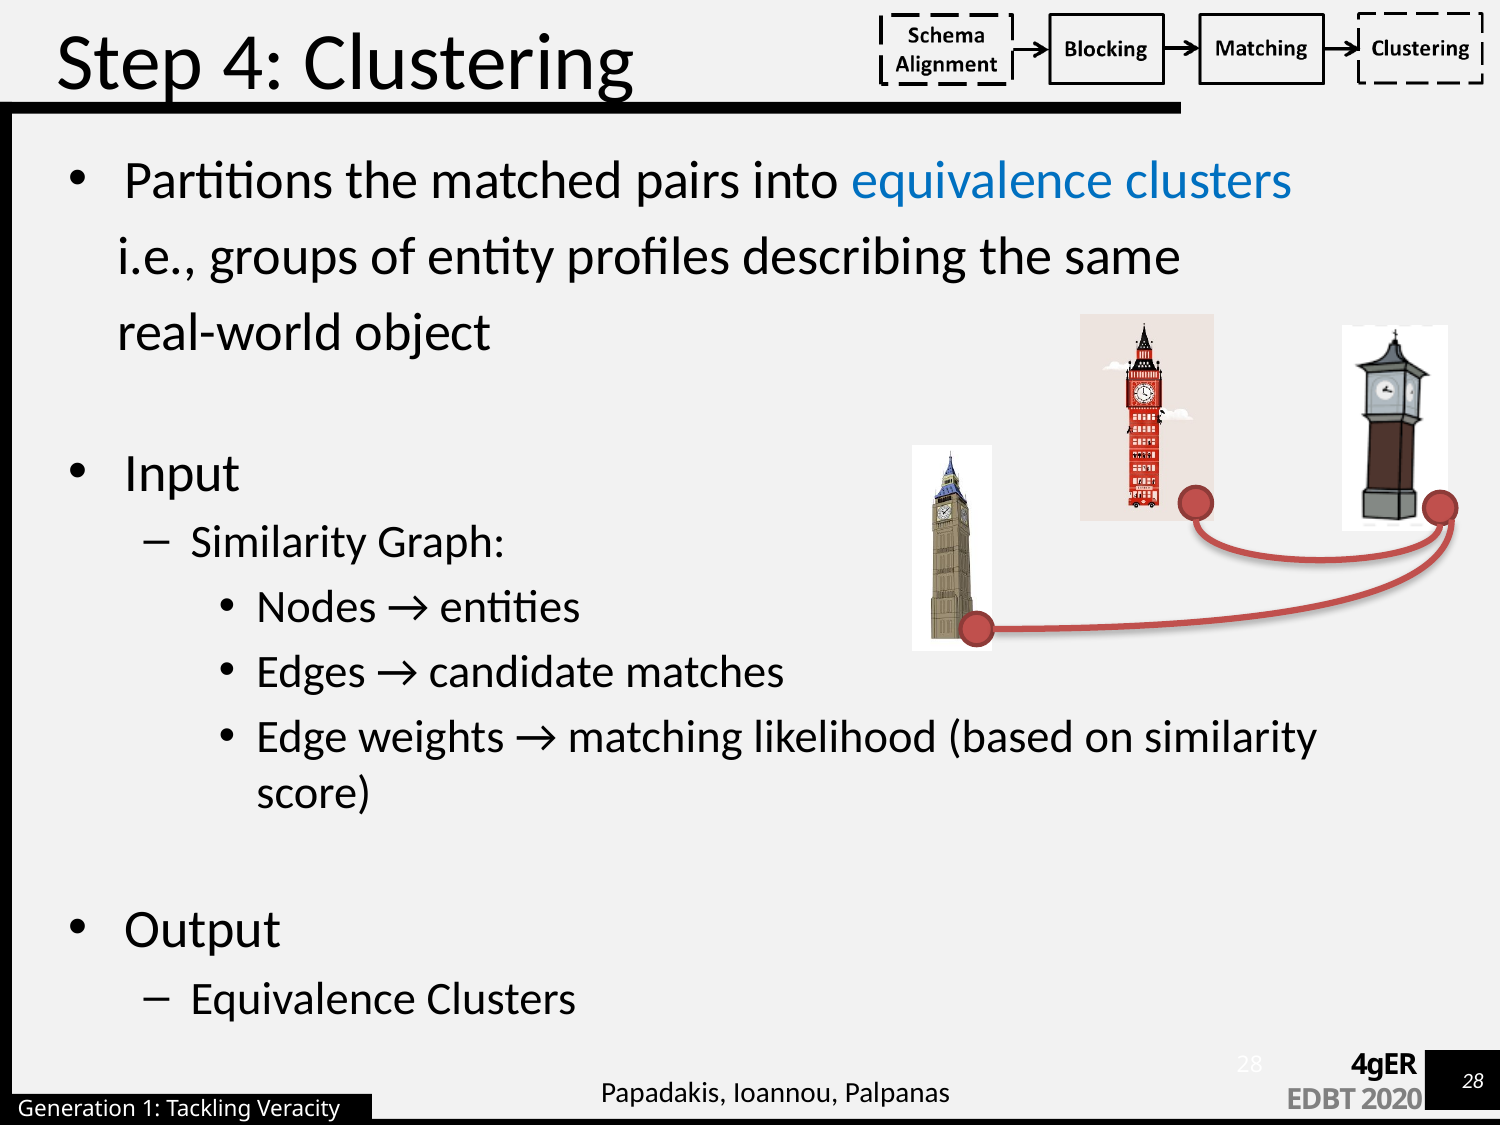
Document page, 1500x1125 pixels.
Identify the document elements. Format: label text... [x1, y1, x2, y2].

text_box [1080, 314, 1215, 521]
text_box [1315, 399, 1321, 645]
list Partitions the matched pairs into equivalence clusters i.e., groups of entity profiles describing the same real-world object Input Similarity Graph: Nodes → entities Edges → candidate matches Edge weights → matching likelihood (based on similarity score) Output Equivalence Clusters [53, 137, 1447, 1035]
text_box Generation 1: Tackling Veracity [5, 1093, 372, 1125]
slide_number 28 [1074, 1042, 1425, 1103]
text_box Papadakis, Ioannou, Palpanas [509, 1065, 1042, 1125]
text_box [1342, 325, 1457, 532]
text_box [1167, 344, 1278, 804]
picture [879, 11, 1484, 92]
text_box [912, 445, 994, 651]
title Step 4: Clustering [41, 0, 1415, 114]
